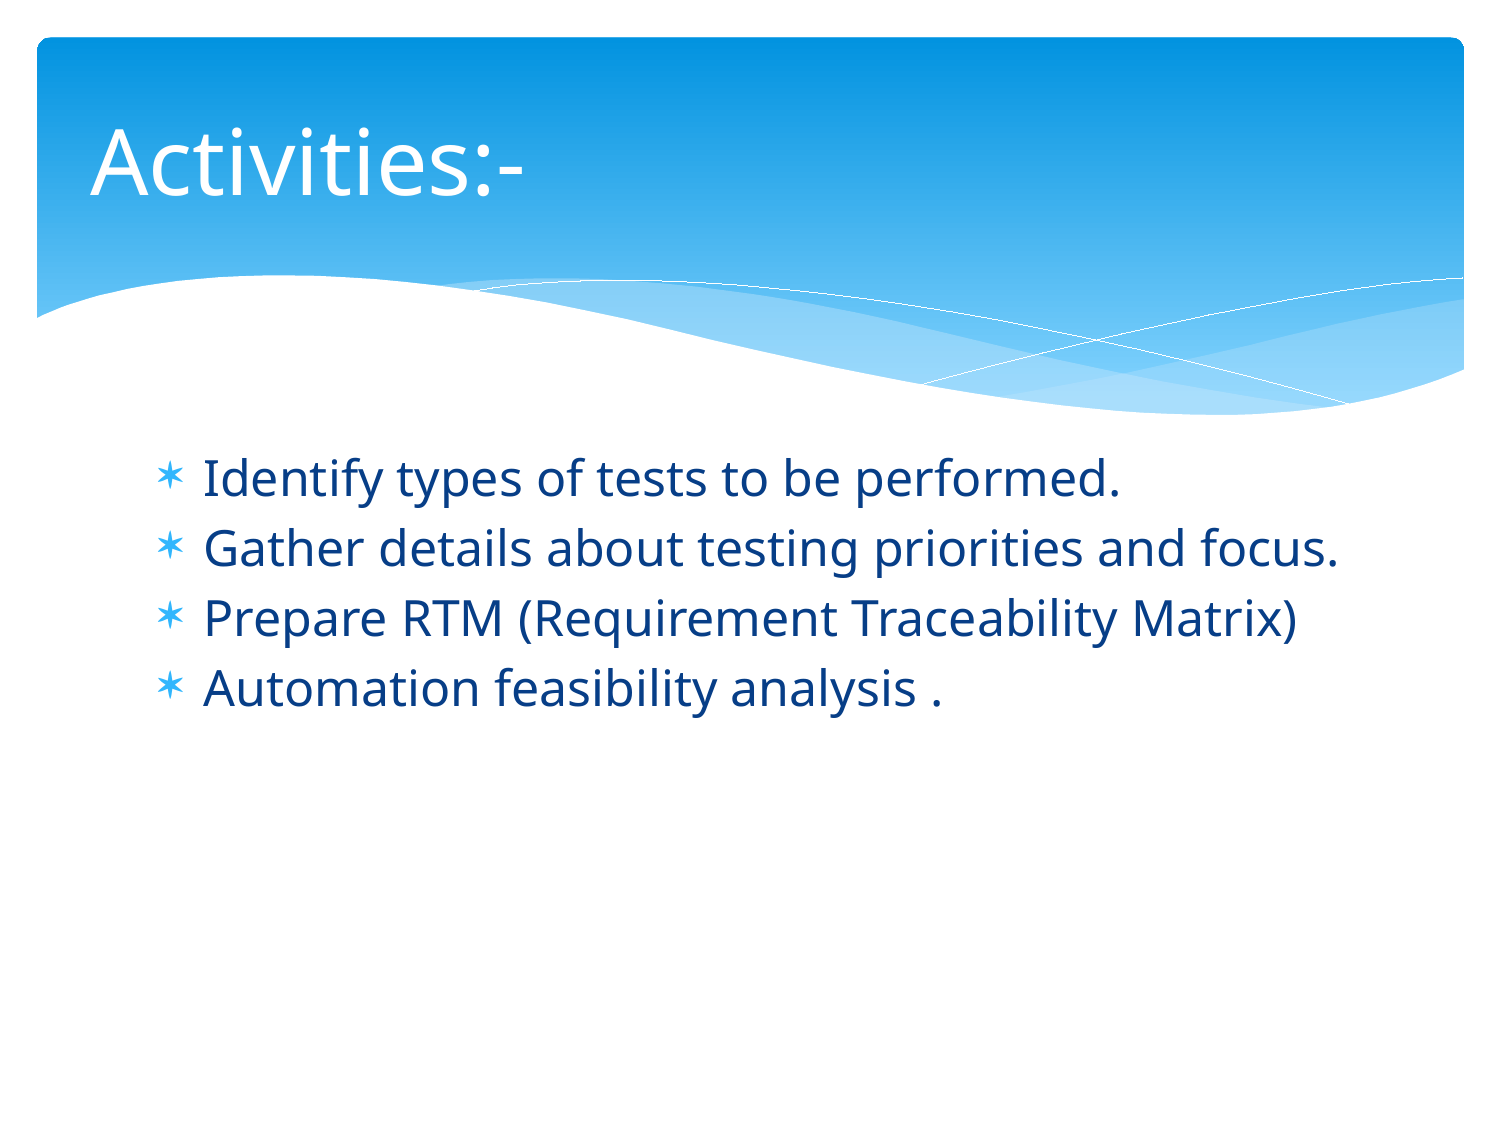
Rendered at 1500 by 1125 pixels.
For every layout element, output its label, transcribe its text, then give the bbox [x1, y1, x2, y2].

list Identify types of tests to be performed. Gather details about testing priorities and focus. Prepare RTM (Requirement Traceability Matrix) Automation feasibility analysis . [143, 438, 1359, 1005]
title Activities:- [75, 55, 1425, 261]
